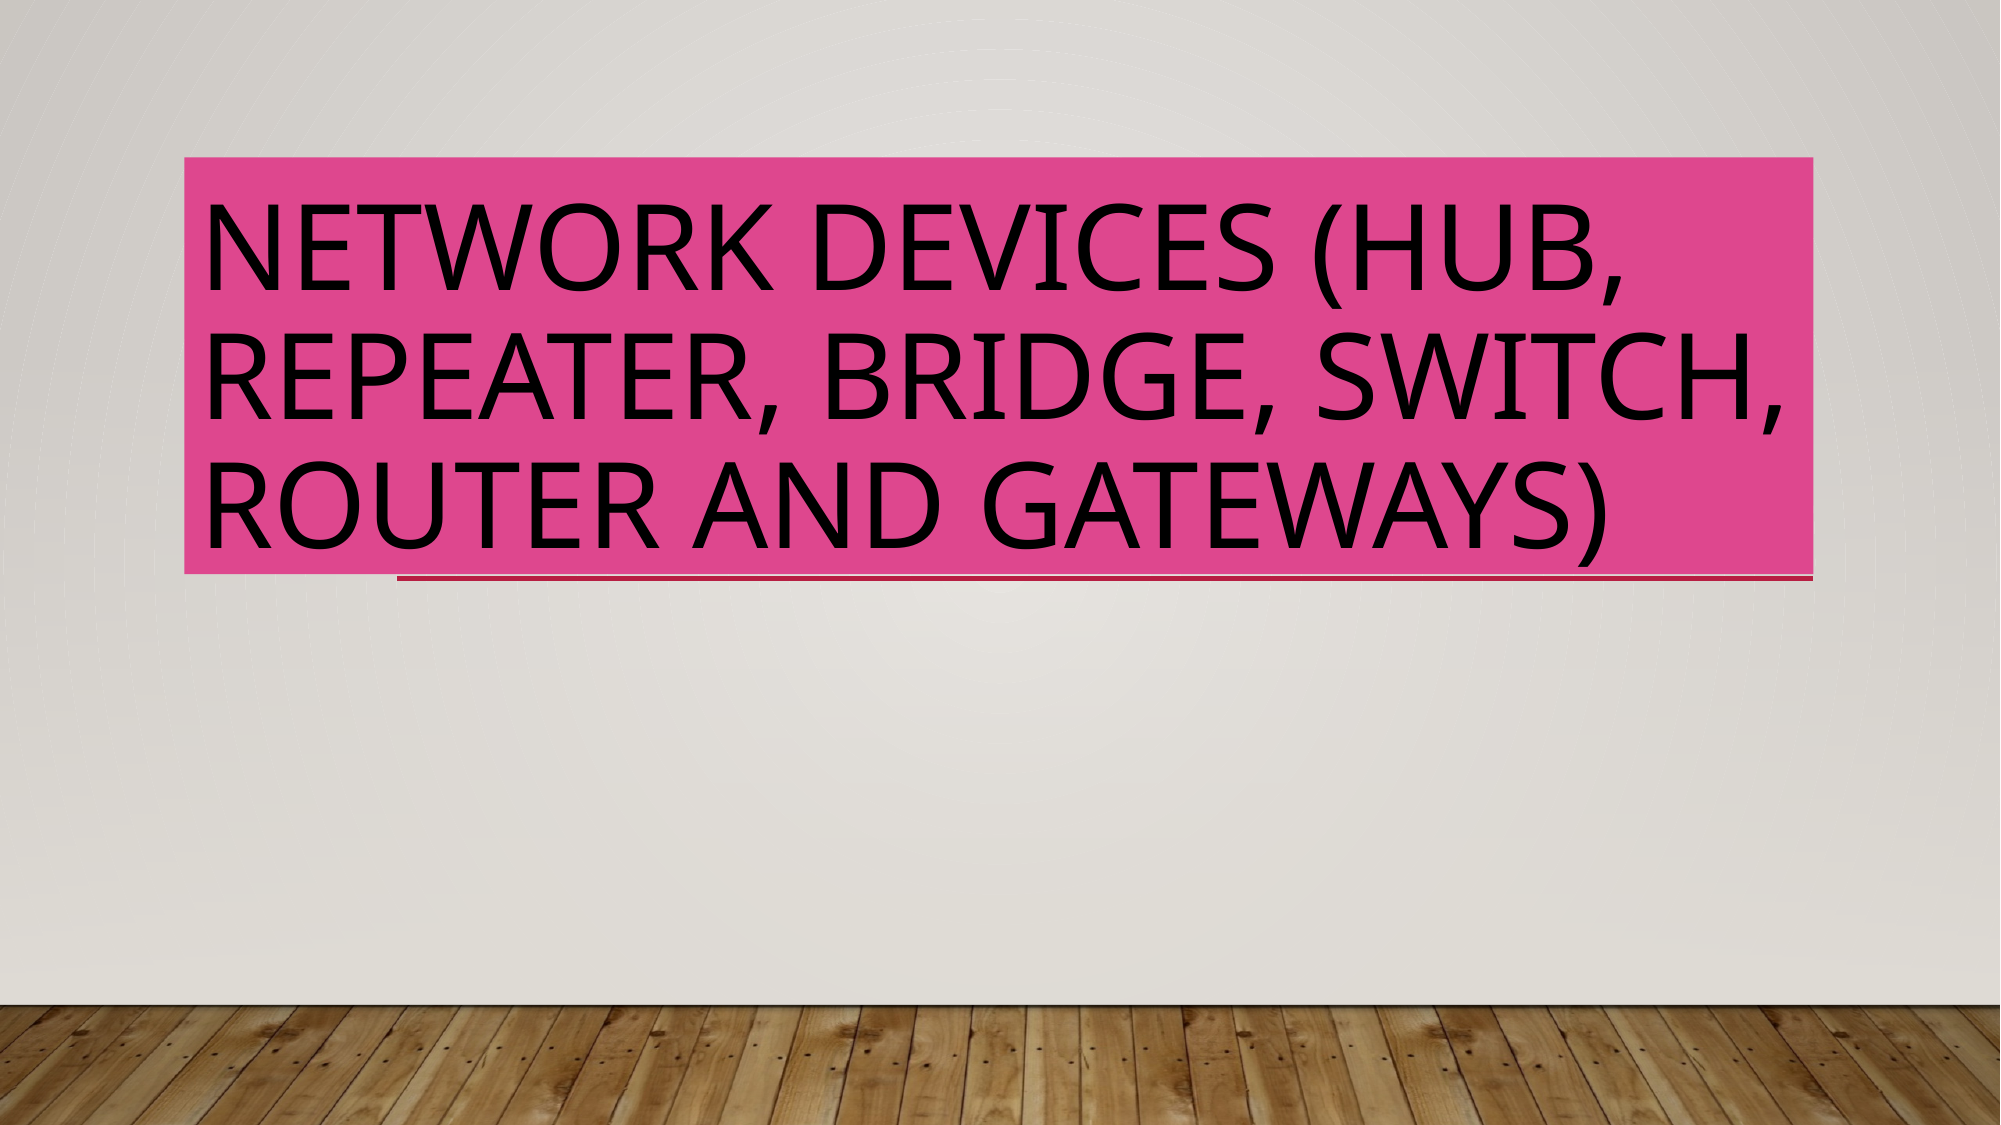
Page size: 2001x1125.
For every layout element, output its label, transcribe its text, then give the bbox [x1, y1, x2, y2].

title Network Devices (Hub, Repeater, Bridge, Switch, Router and Gateways) [184, 157, 1814, 575]
picture [0, 1005, 2000, 1125]
